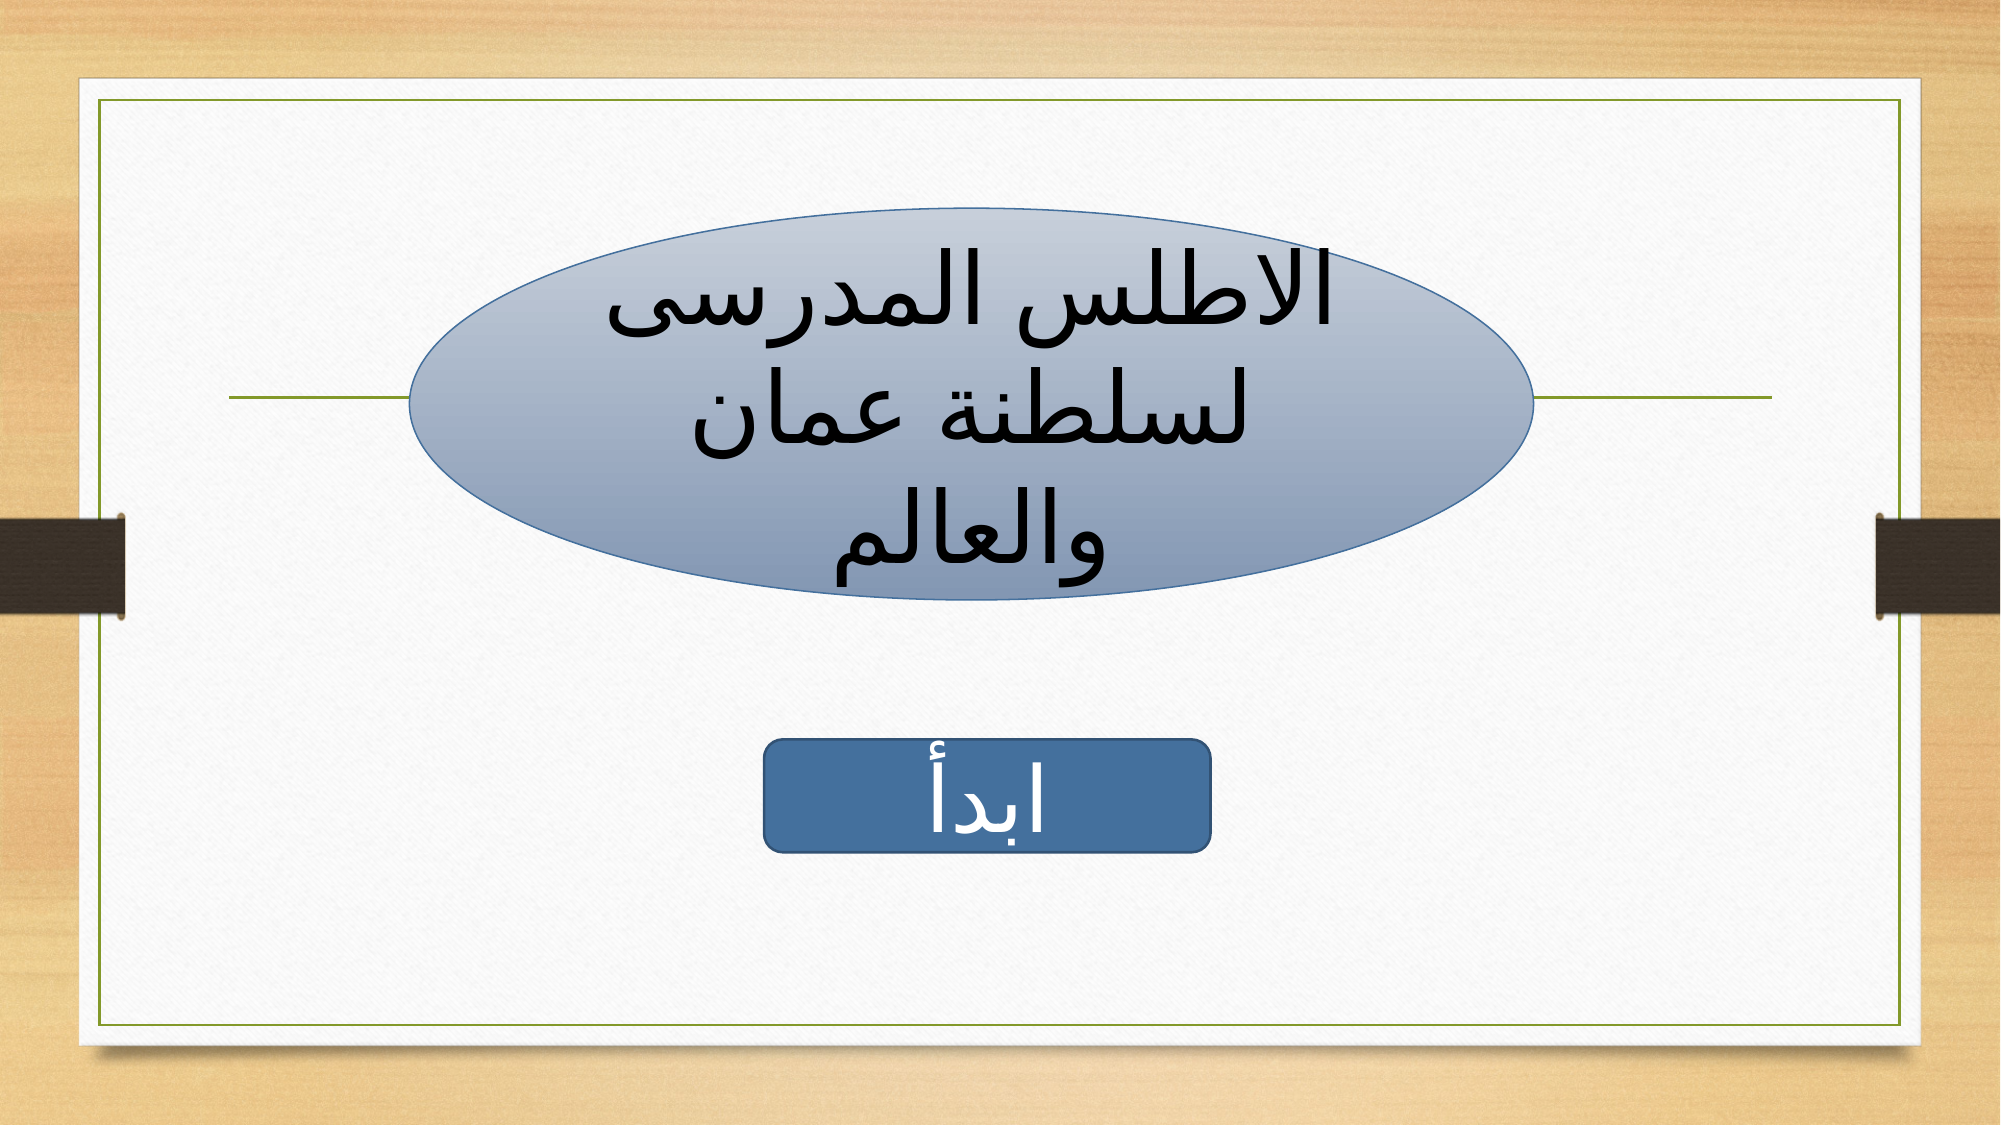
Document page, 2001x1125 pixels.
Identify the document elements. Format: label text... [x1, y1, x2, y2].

text_box الاطلس المدرسى لسلطنة عمان والعالم [408, 207, 1535, 601]
picture [0, 0, 2001, 1125]
text_box ابدأ [762, 738, 1212, 854]
